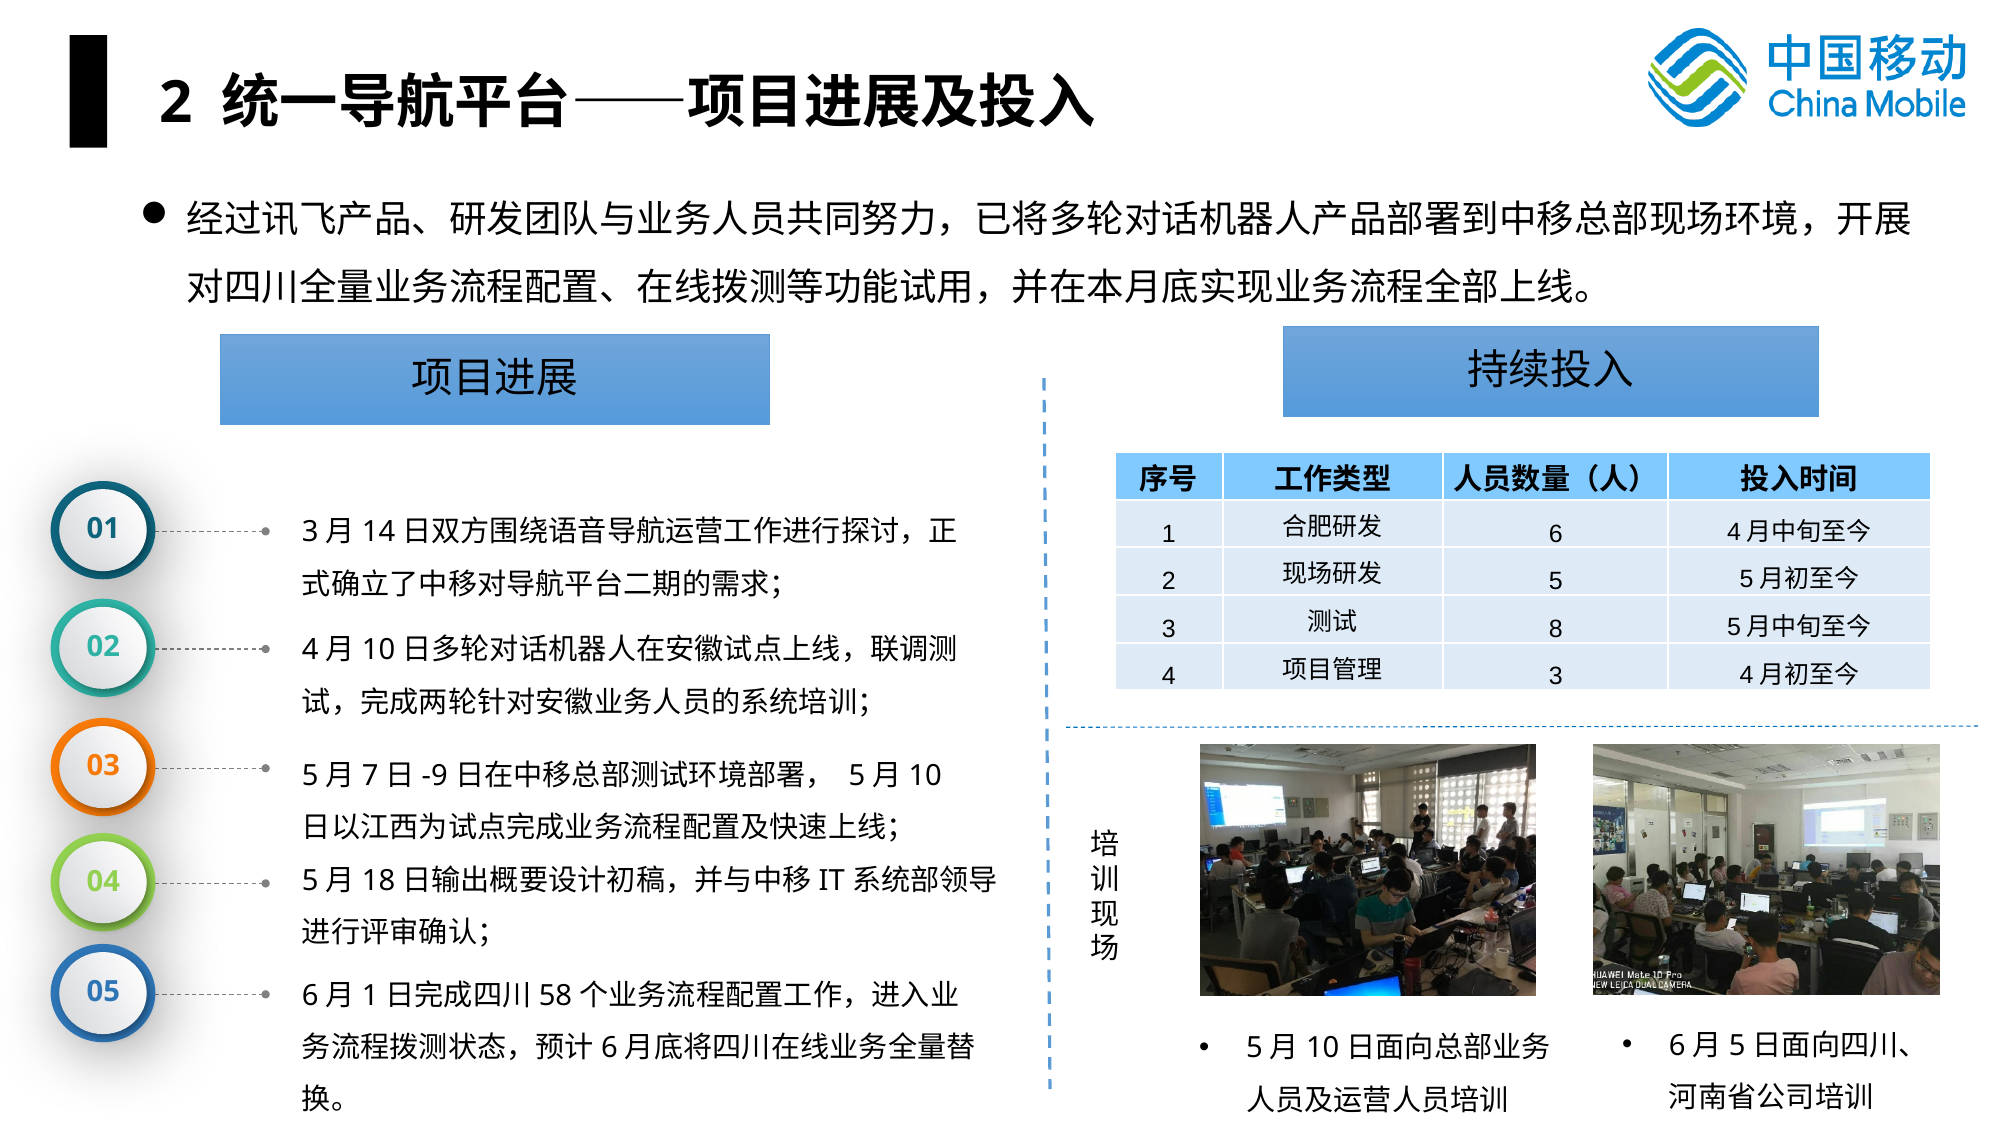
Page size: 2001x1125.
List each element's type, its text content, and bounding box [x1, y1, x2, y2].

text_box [50, 480, 1019, 1072]
text_box 5月10日面向总部业务人员及运营人员培训 [1184, 1003, 1571, 1124]
table_cell 项目管理 [1224, 644, 1442, 689]
picture [1593, 744, 1940, 995]
text_box 6月5日面向四川、河南省公司培训 [1607, 1000, 1964, 1121]
title 2 统一导航平台——项目进展及投入 [144, 39, 1843, 165]
table_cell 5月初至今 [1669, 548, 1930, 594]
picture [1200, 744, 1536, 996]
text_box 培训现场 [1075, 817, 1131, 973]
table_cell 4 [1116, 644, 1222, 689]
table_cell 6 [1444, 501, 1667, 546]
table_cell 8 [1444, 596, 1667, 642]
table_cell 合肥研发 [1224, 501, 1442, 546]
table_cell 现场研发 [1224, 548, 1442, 594]
picture [1647, 28, 1966, 127]
text_box 持续投入 [1283, 326, 1819, 417]
table_cell 3 [1444, 644, 1667, 689]
text_box 经过讯飞产品、研发团队与业务人员共同努力，已将多轮对话机器人产品部署到中移总部现场环境，开展对四川全量业务流程配置、在线拨测等功能试用，并在本月底实现业务流程全部上线。 [125, 165, 1940, 316]
table_cell 测试 [1224, 596, 1442, 642]
table_header 工作类型 [1224, 453, 1442, 499]
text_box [1043, 377, 1050, 1090]
table_header 序号 [1116, 453, 1222, 499]
text_box 项目进展 [220, 334, 770, 425]
table_cell 5 [1444, 548, 1667, 594]
table_header 投入时间 [1669, 453, 1930, 499]
table_cell 2 [1116, 548, 1222, 594]
table_cell 4月初至今 [1669, 644, 1930, 689]
table_cell 4月中旬至今 [1669, 501, 1930, 546]
table_cell 5月中旬至今 [1669, 596, 1930, 642]
table_cell 1 [1116, 501, 1222, 546]
text_box [69, 34, 108, 149]
table_cell 3 [1116, 596, 1222, 642]
table_header 人员数量（人） [1444, 453, 1667, 499]
